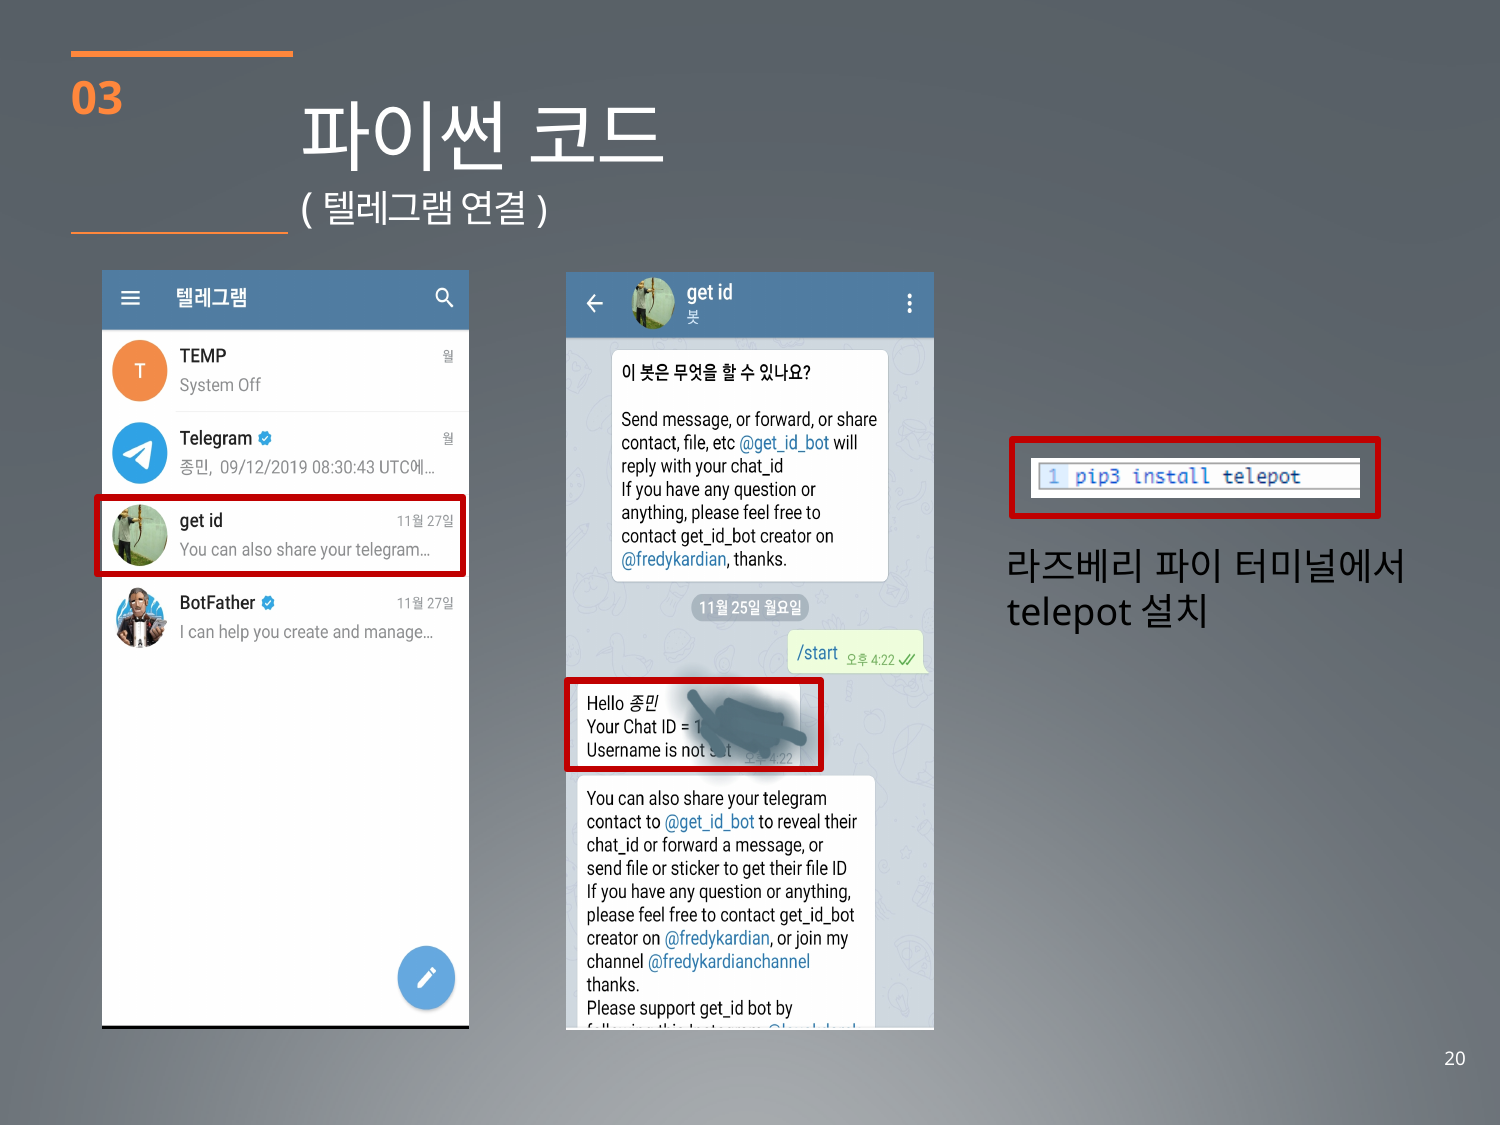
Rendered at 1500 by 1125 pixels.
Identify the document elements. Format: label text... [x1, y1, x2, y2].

text_box 03 [56, 61, 139, 132]
picture [0, 0, 1500, 1125]
text_box 파이썬 코드 (텔레그램 연결) [285, 80, 684, 251]
text_box 라즈베리 파이 터미널에서 telepot설치 [992, 535, 1459, 641]
text_box [1010, 437, 1380, 518]
